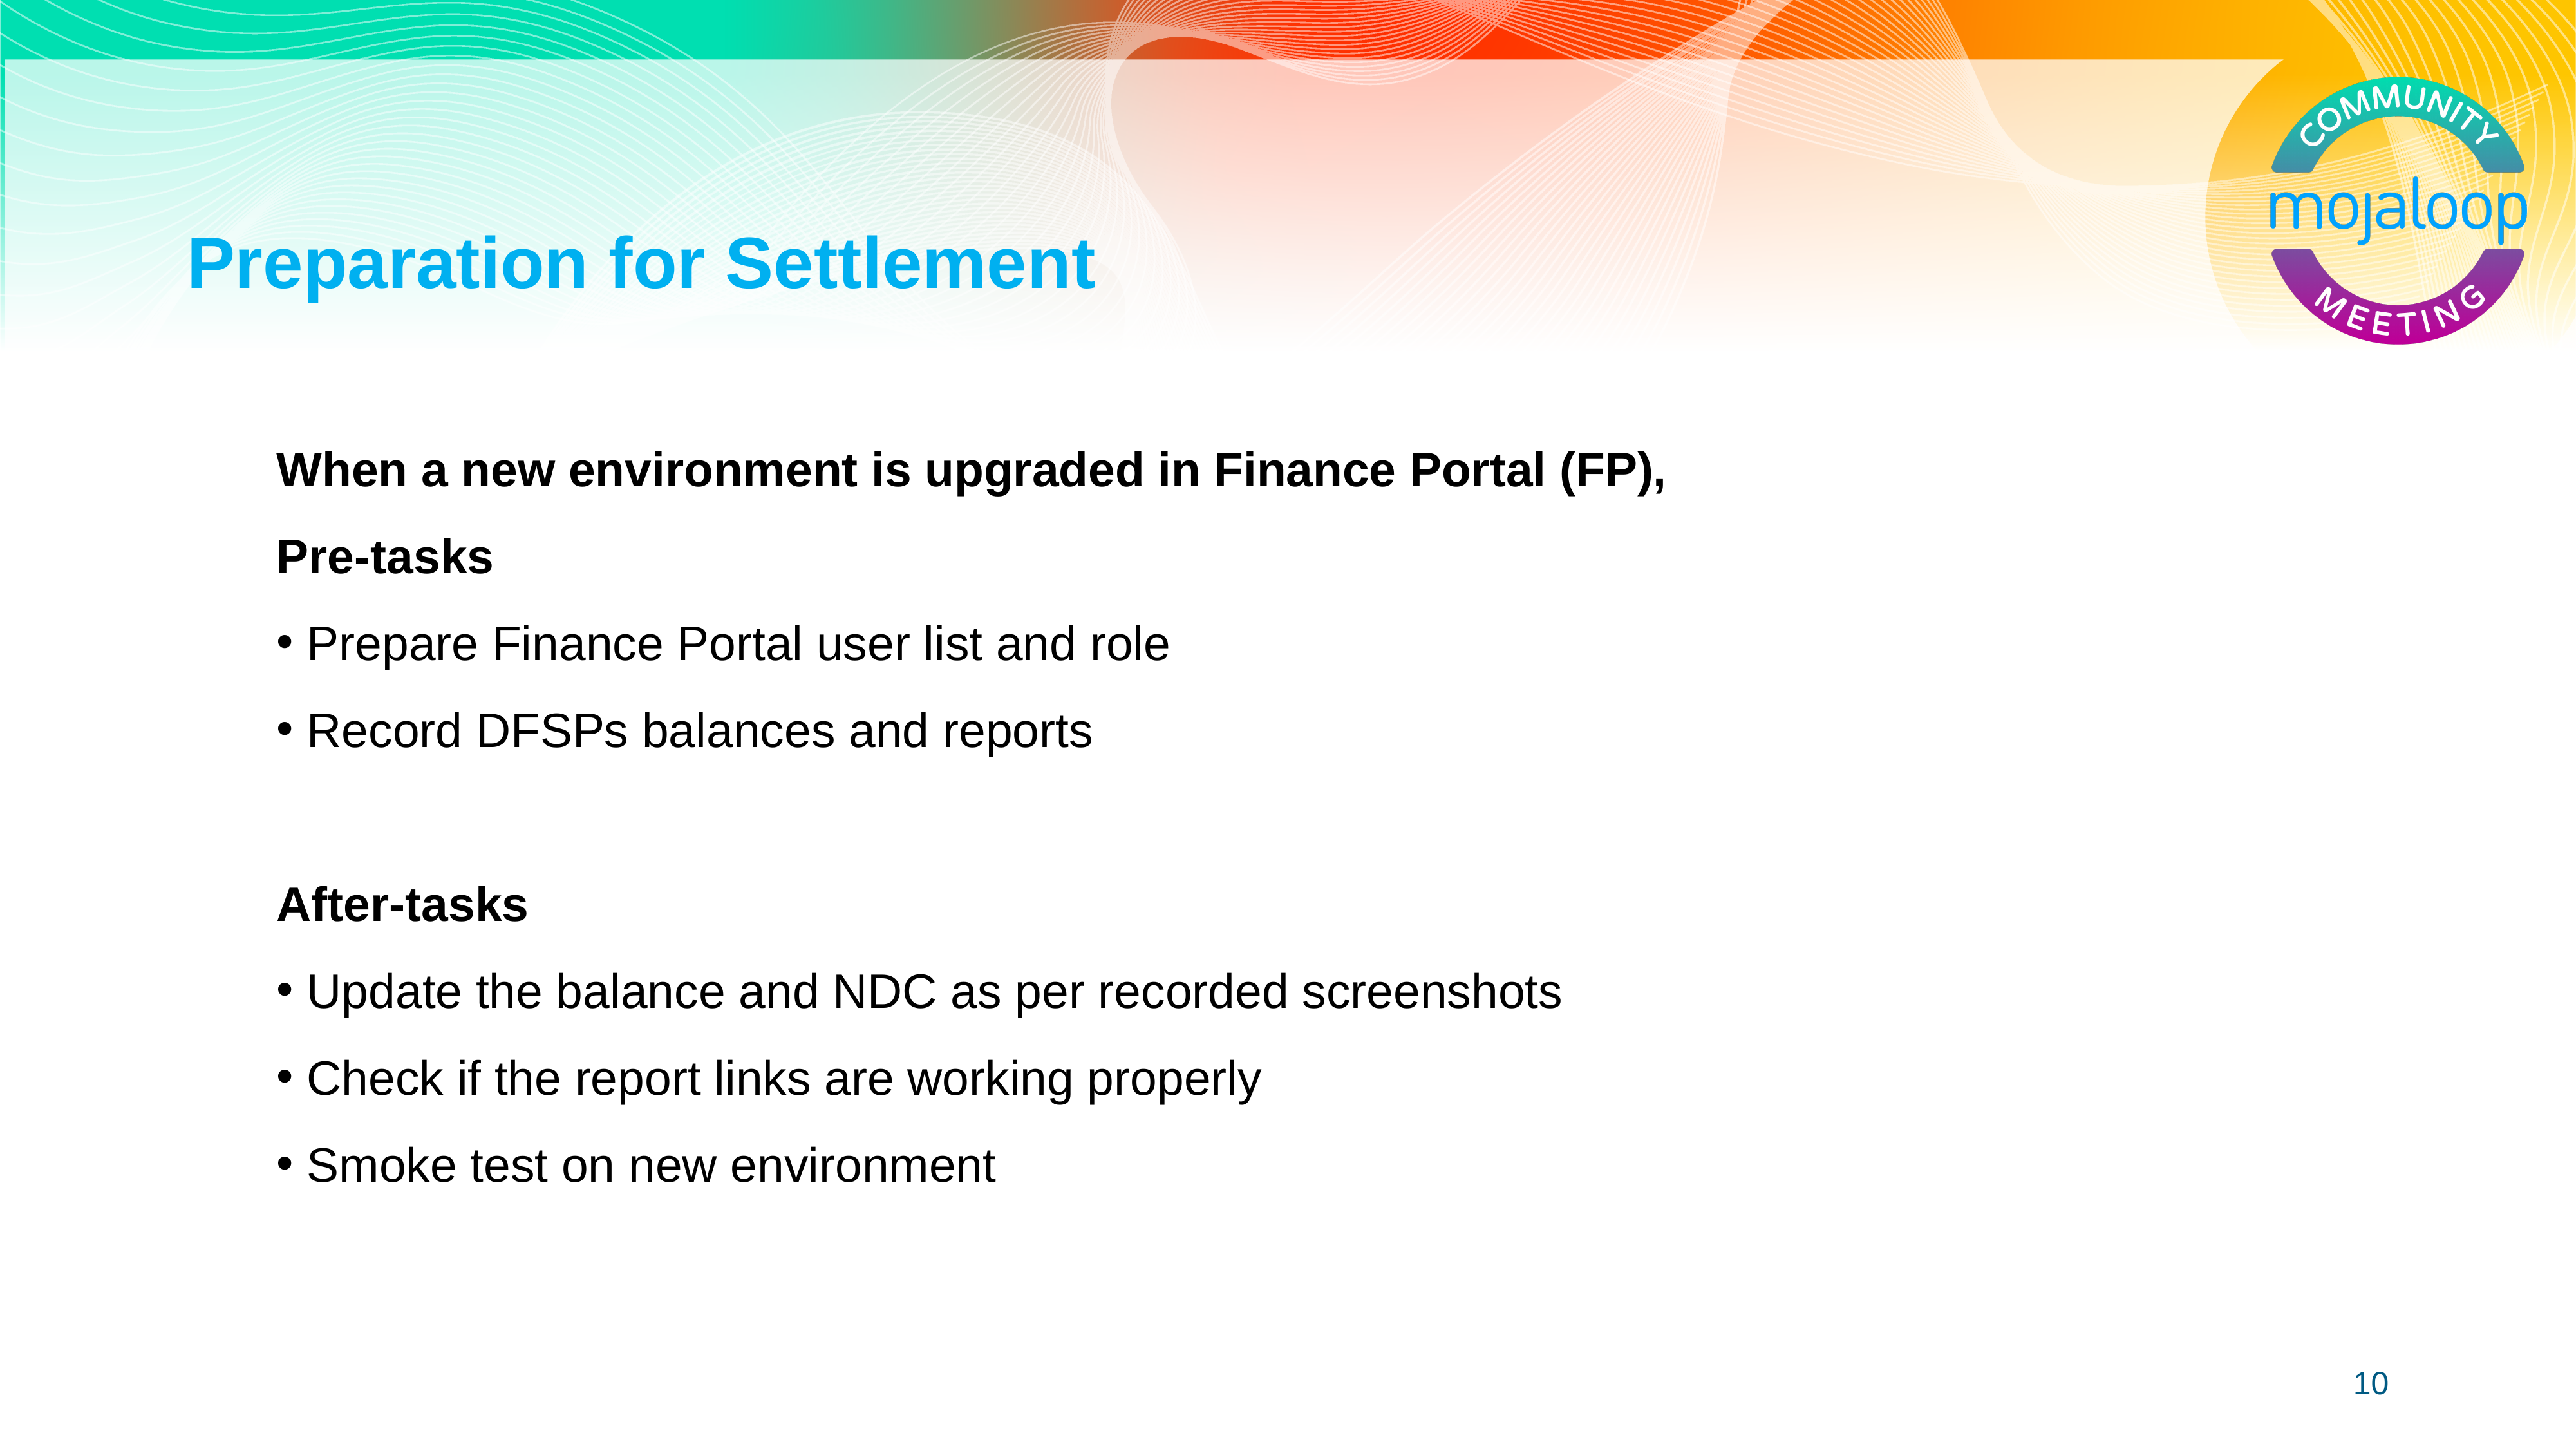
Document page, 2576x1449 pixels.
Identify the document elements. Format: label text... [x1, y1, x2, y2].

slide_number 10 [1819, 1343, 2399, 1421]
picture [0, 0, 2576, 1449]
text_box When a new environment is upgraded in Finance Portal (FP), Pre-tasks Prepare Finance Portal user list and role Record DFSPs balances and reports After-tasks Update the balance and NDC as per recorded screenshots Check if the report links are working properly Smoke test on new environment [267, 404, 2210, 1197]
title Preparation for Settlement [177, 124, 2170, 405]
